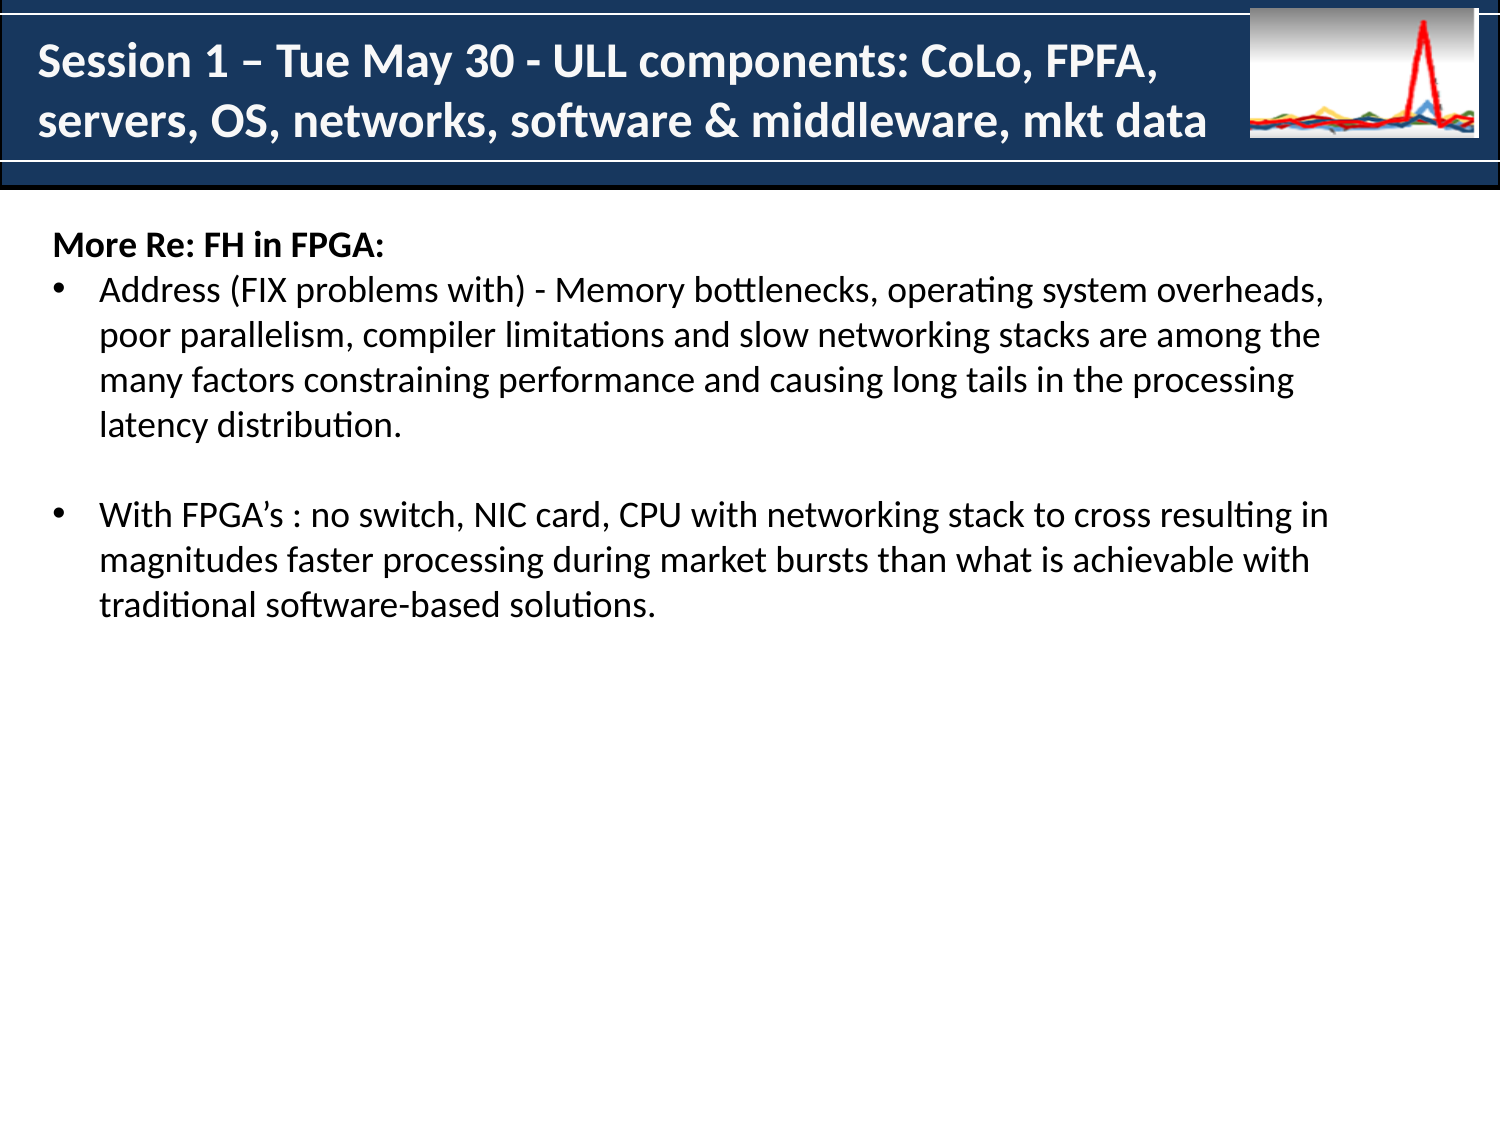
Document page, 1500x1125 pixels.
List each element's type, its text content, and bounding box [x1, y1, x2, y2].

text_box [0, 0, 1500, 188]
picture [1249, 8, 1479, 138]
text_box More Re: FH in FPGA: Address (FIX problems with) - Memory bottlenecks, operating system overheads, poor parallelism, compiler limitations and slow networking stacks are among the many factors constraining performance and causing long tails in the processing latency distribution. With FPGA’s : no switch, NIC card, CPU with networking stack to cross resulting in magnitudes faster processing during market bursts than what is achievable with traditional software-based solutions. [37, 212, 1407, 712]
